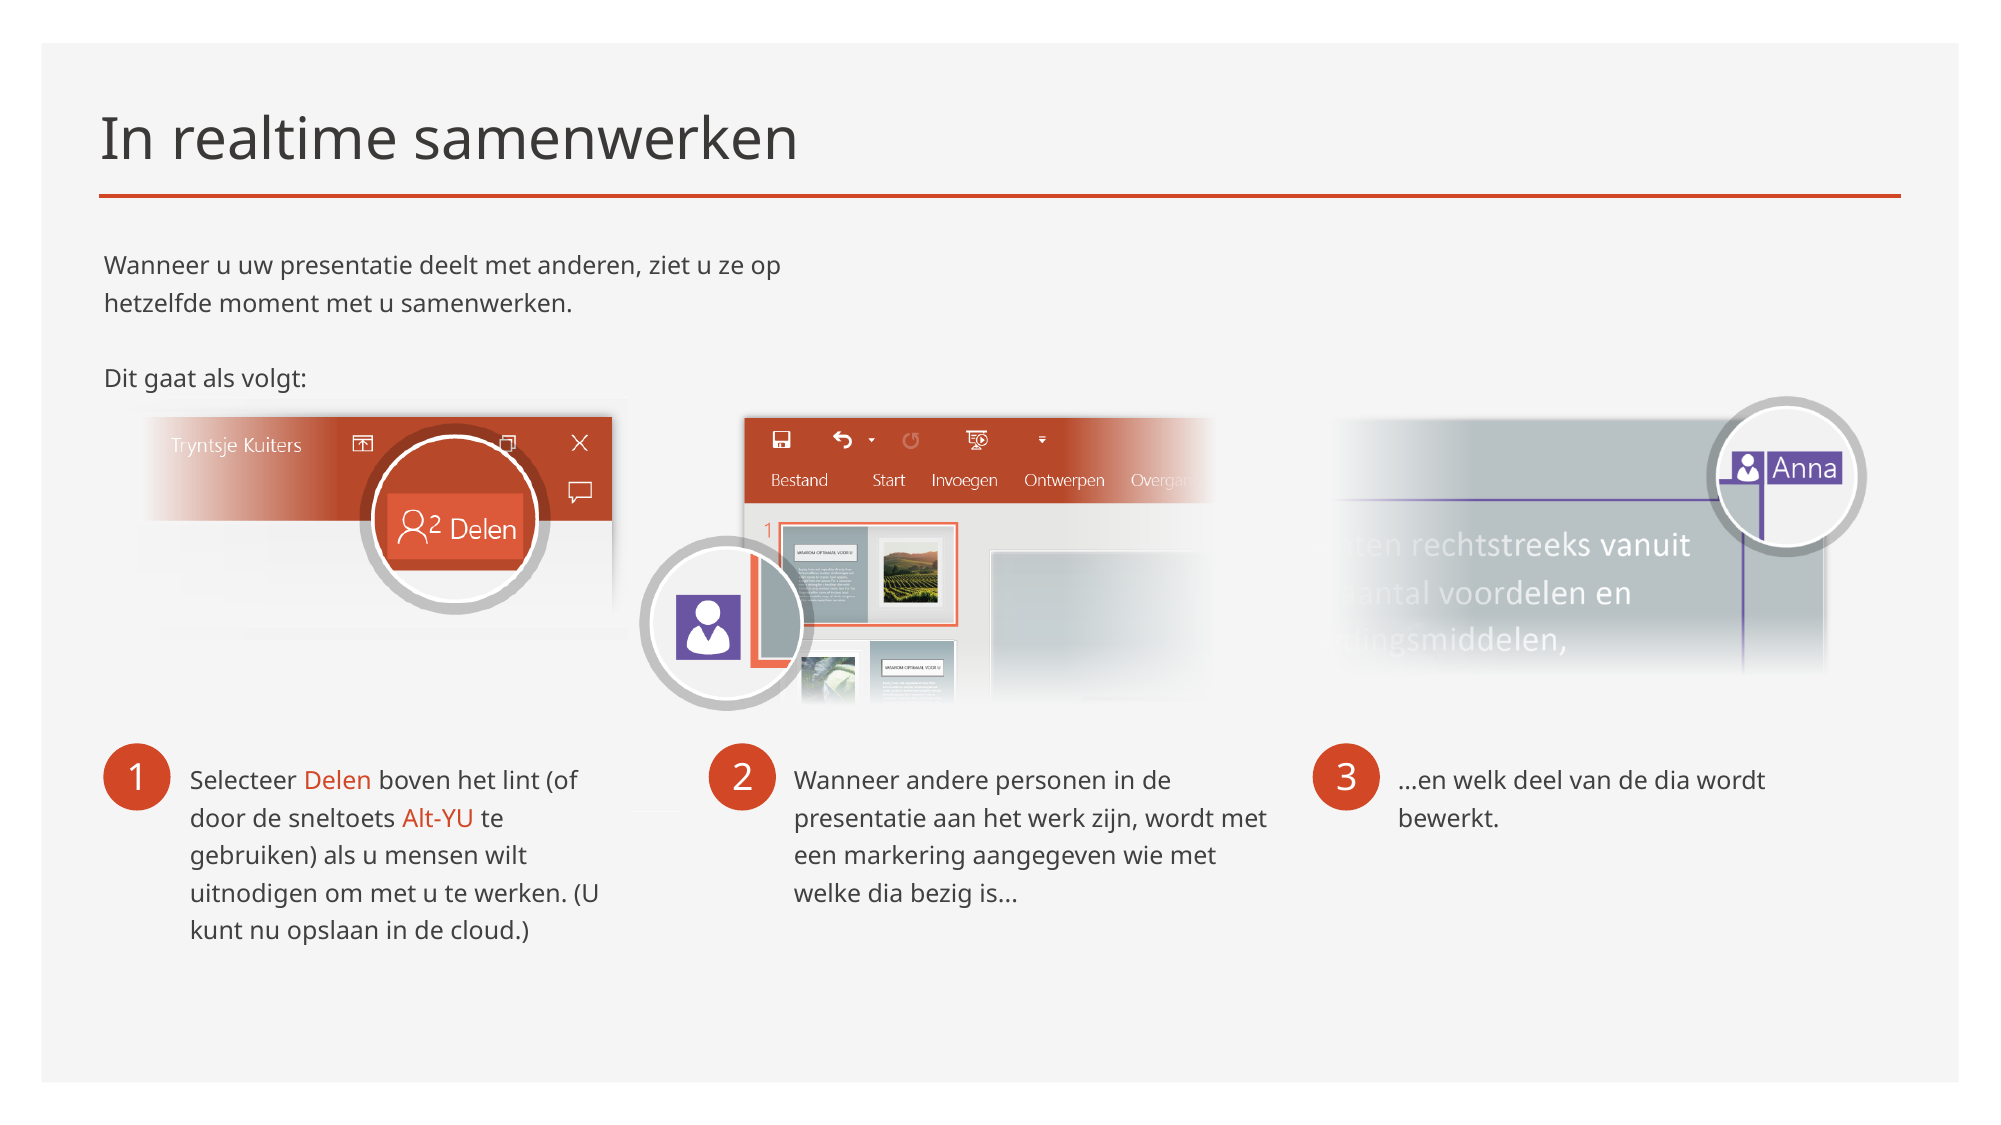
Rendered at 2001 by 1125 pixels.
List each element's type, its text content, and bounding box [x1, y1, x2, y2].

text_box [1300, 743, 1393, 811]
picture [1295, 385, 1881, 764]
text_box Selecteer Delen boven het lint (of door de sneltoets Alt-YU te gebruiken) als u mensen wilt uitnodigen om met u te werken. (U kunt nu opslaan in de cloud.) [174, 750, 618, 944]
title In realtime samenwerken [85, 73, 1400, 179]
picture [633, 399, 1264, 812]
text_box Wanneer andere personen in de presentatie aan het werk zijn, wordt met een markering aangegeven wie met welke dia bezig is... [778, 749, 1289, 968]
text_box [696, 743, 789, 811]
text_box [91, 743, 184, 811]
text_box …en welk deel van de dia wordt bewerkt. [1382, 764, 1819, 865]
list Wanneer u uw presentatie deelt met anderen, ziet u ze op hetzelfde moment met u samenwerken. Dit gaat als volgt: [88, 234, 813, 888]
picture [92, 397, 628, 640]
